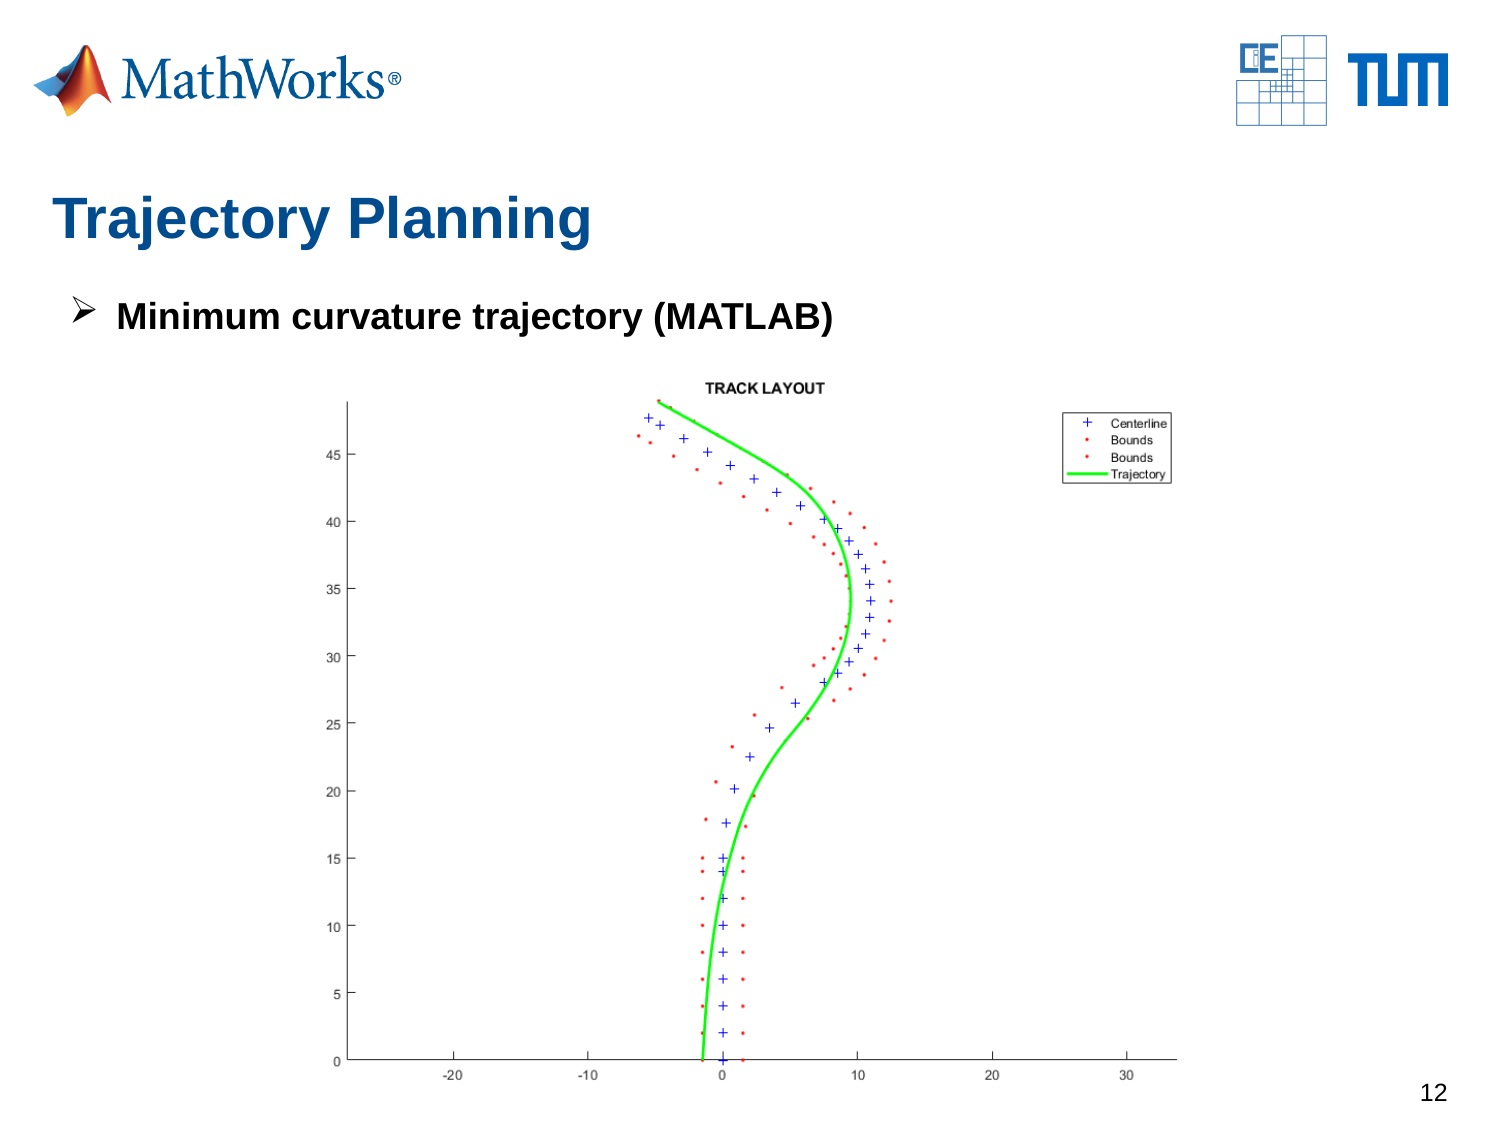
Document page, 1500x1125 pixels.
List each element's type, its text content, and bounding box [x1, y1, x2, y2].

picture [322, 373, 1178, 1092]
picture [1236, 35, 1327, 126]
title Trajectory Planning [52, 162, 1449, 243]
text_box Minimum curvature trajectory (MATLAB) [54, 261, 1327, 345]
slide_number 12 [1111, 1061, 1448, 1122]
picture [17, 33, 415, 126]
